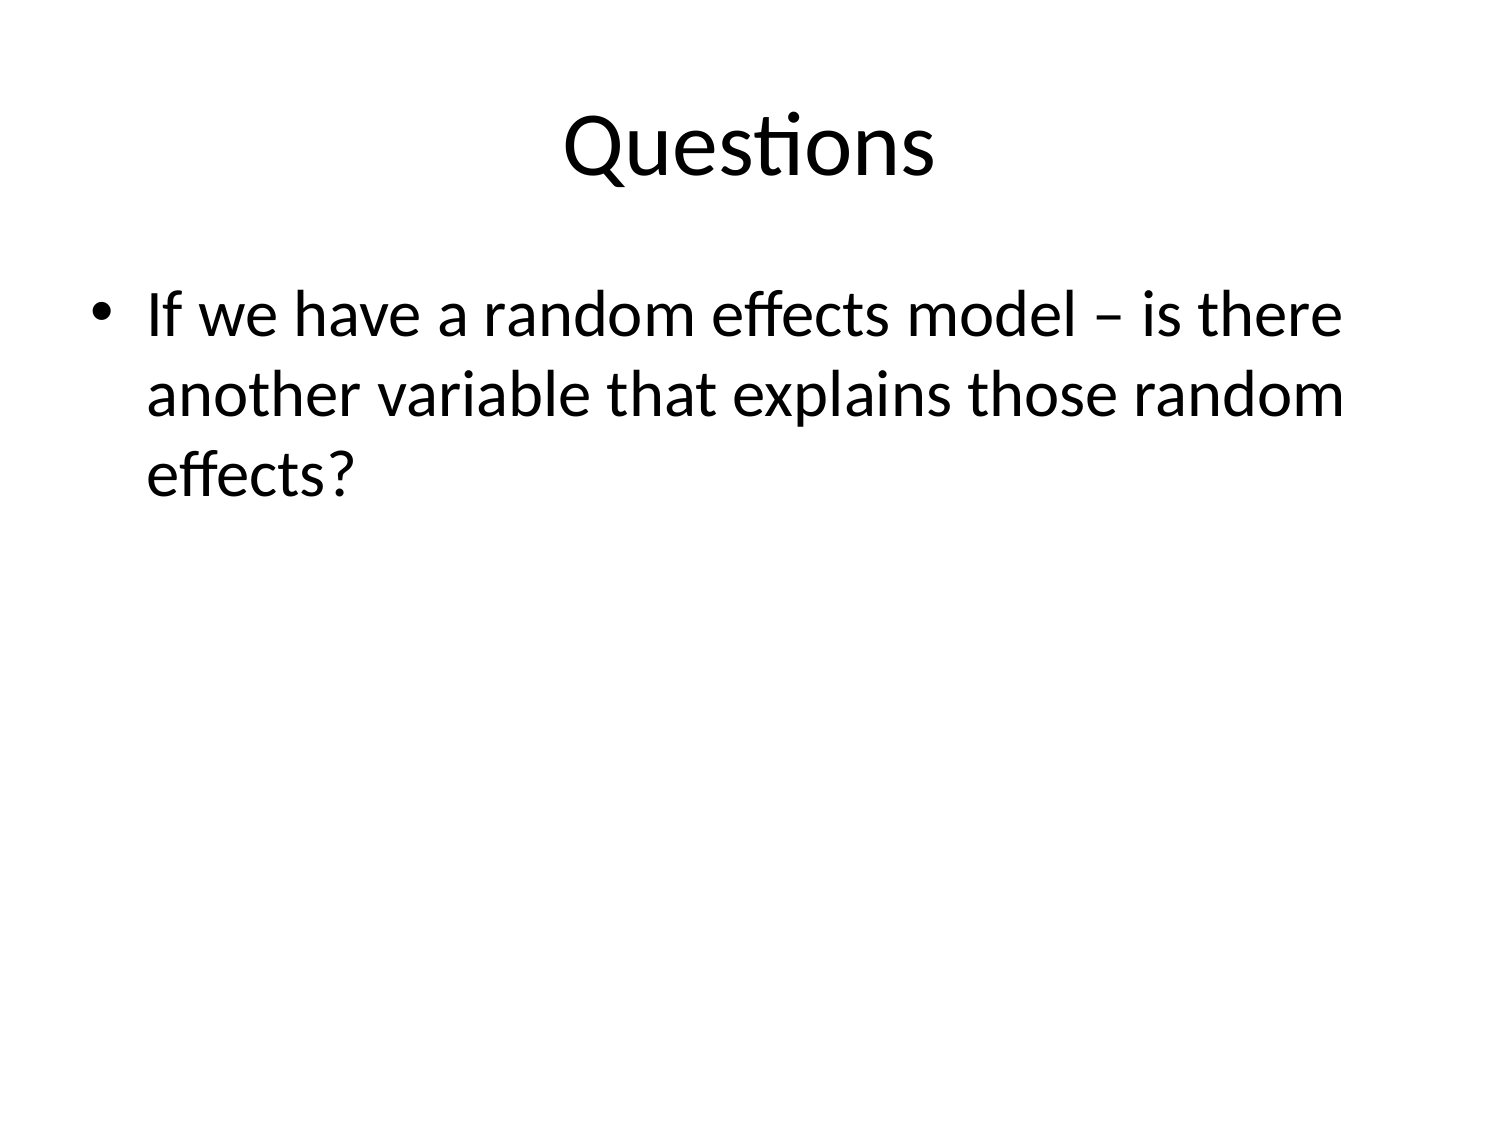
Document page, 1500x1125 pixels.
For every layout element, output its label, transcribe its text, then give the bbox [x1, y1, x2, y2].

title Questions [75, 45, 1425, 233]
list If we have a random effects model – is there another variable that explains those random effects? [75, 262, 1425, 1005]
